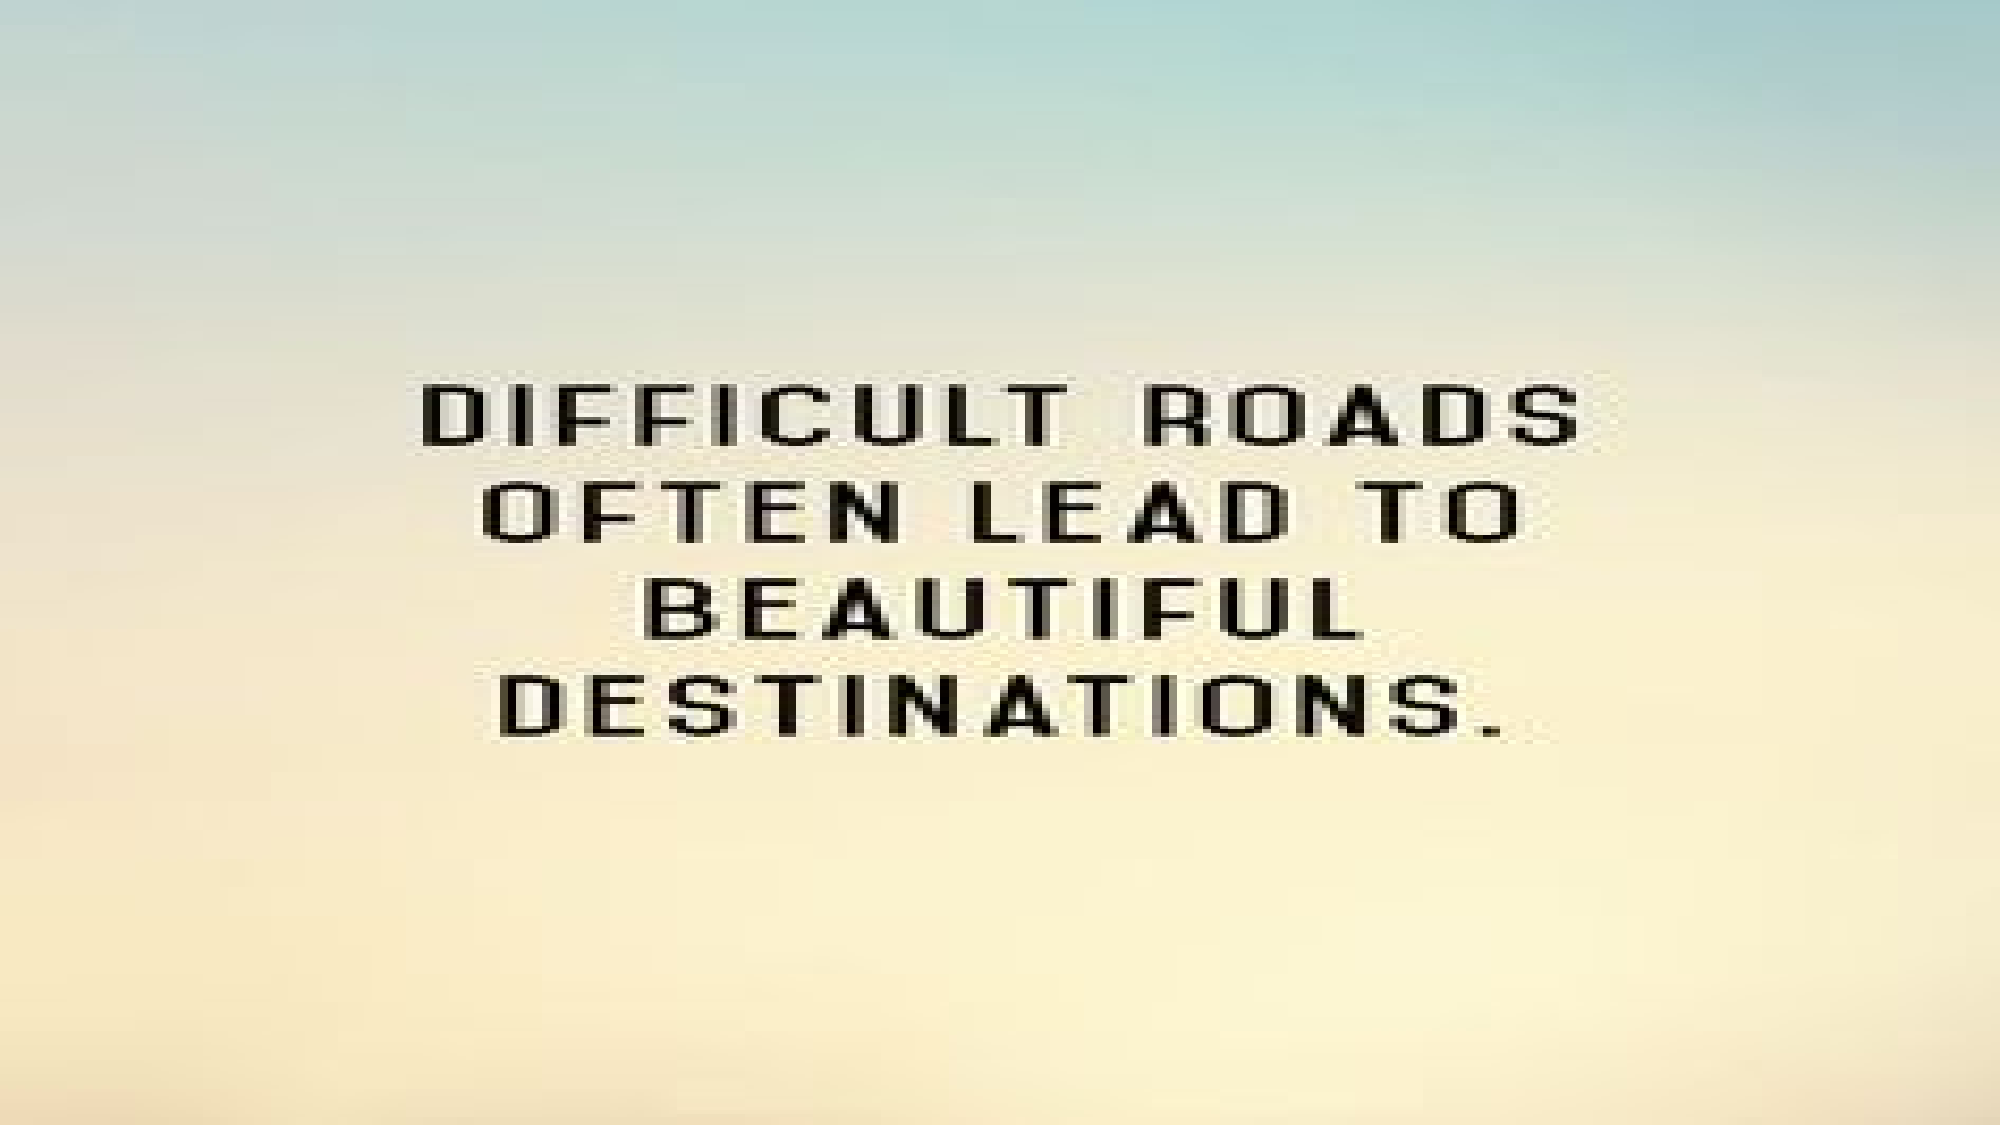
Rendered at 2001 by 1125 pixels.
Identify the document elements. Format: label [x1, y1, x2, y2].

list [0, 0, 2000, 1125]
